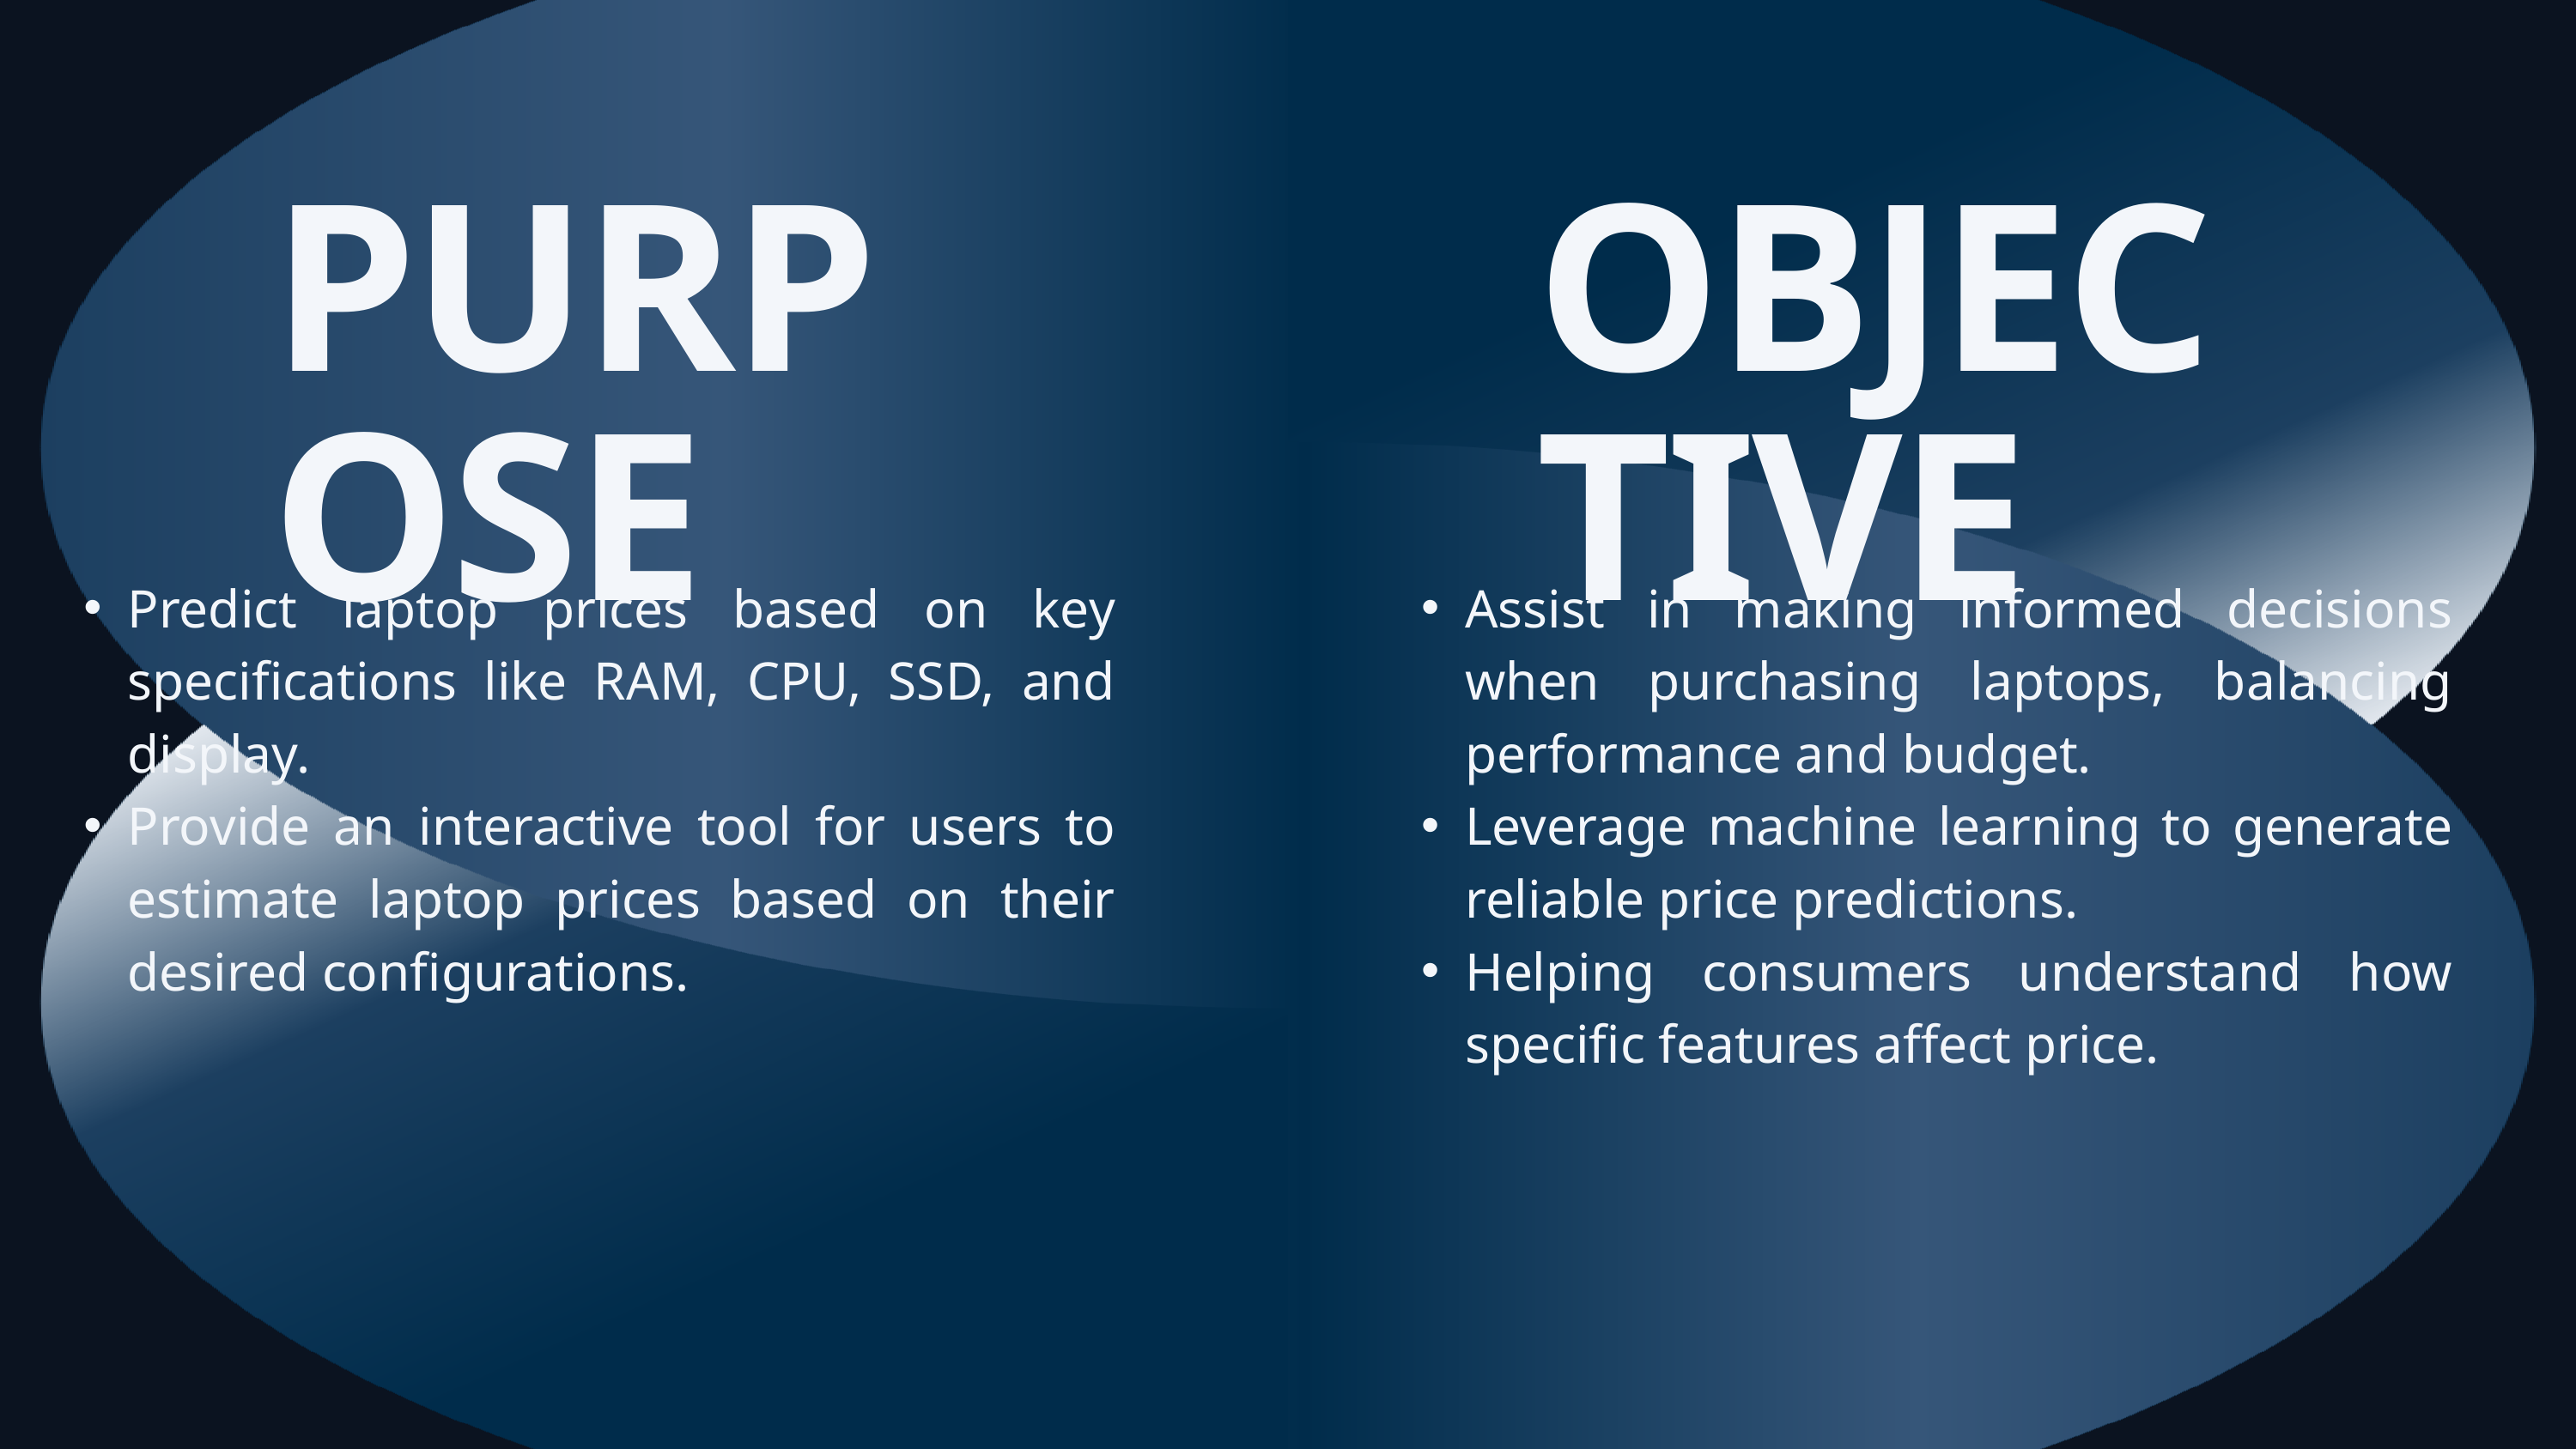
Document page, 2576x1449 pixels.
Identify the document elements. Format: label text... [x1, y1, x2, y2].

text_box OBJECTIVE [1536, 187, 2224, 565]
text_box PURPOSE [271, 187, 884, 565]
text_box Predict laptop prices based on key specifications like RAM, CPU, SSD, and display. Provide an interactive tool for users to estimate laptop prices based on their desired configurations. [39, 565, 1116, 1074]
text_box [39, 0, 2537, 1449]
text_box Assist in making informed decisions when purchasing laptops, balancing performance and budget. Leverage machine learning to generate reliable price predictions. Helping consumers understand how specific features affect price. [1376, 565, 2454, 1074]
